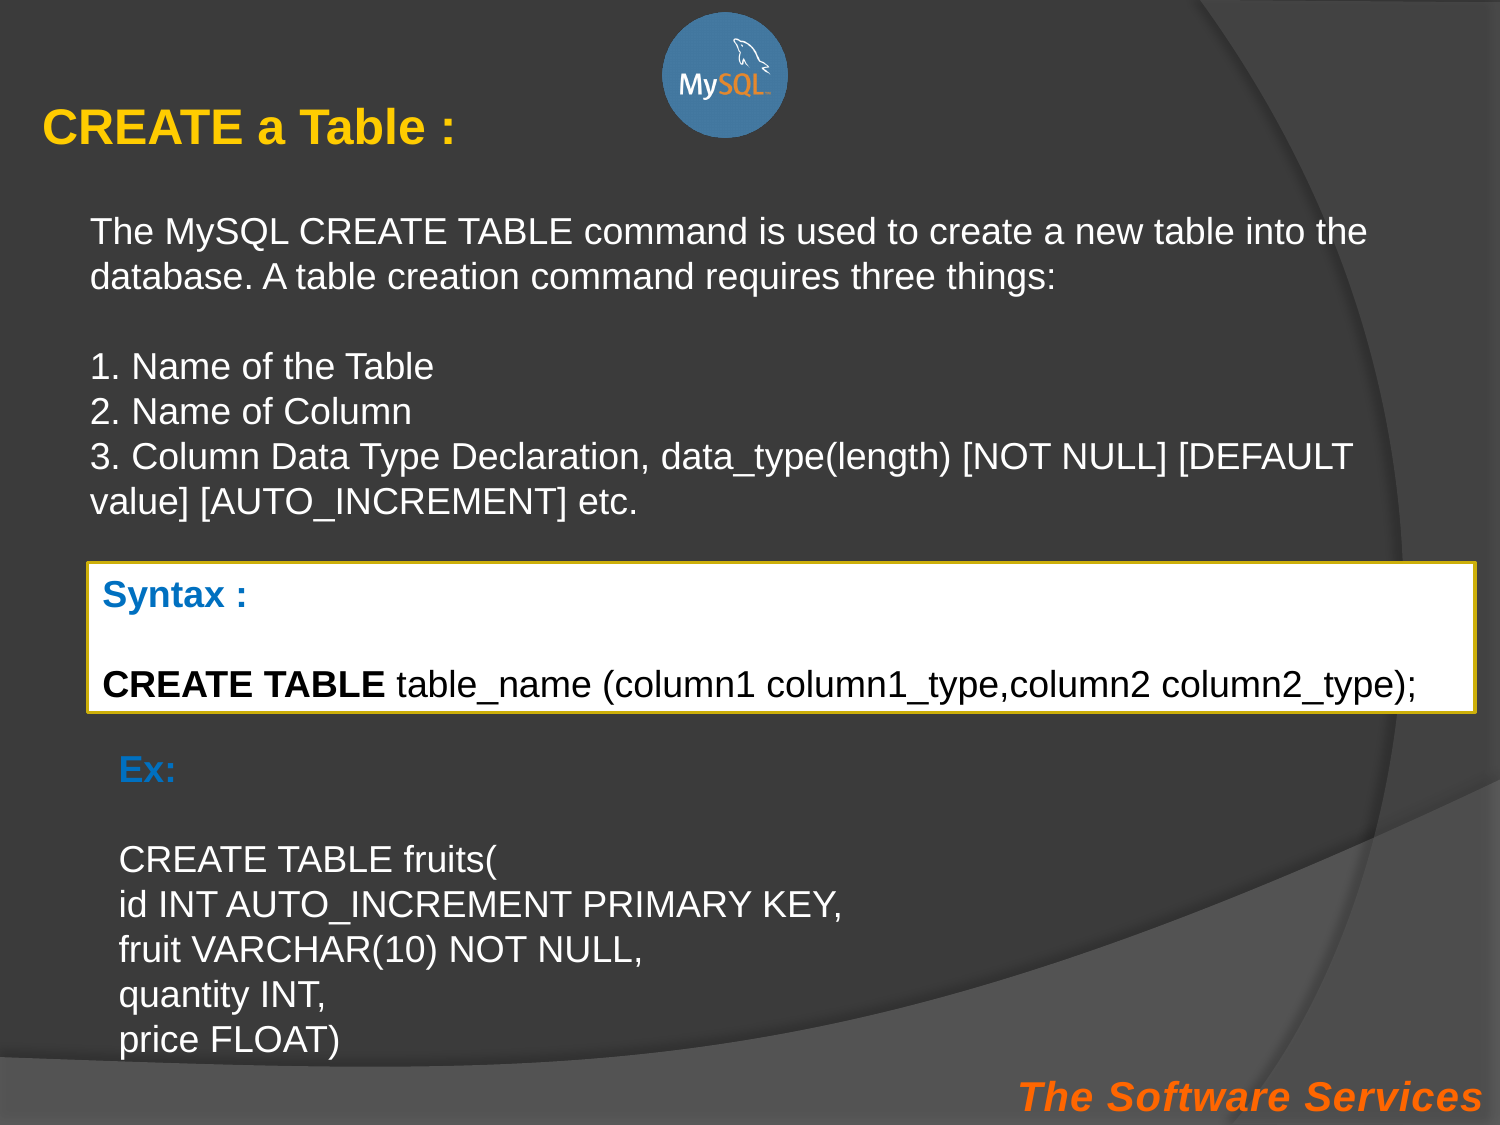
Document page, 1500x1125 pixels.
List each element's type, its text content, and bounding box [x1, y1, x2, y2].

text_box Ex: CREATE TABLE fruits( id INT AUTO_INCREMENT PRIMARY KEY, fruit VARCHAR(10) NOT NULL, quantity INT, price FLOAT) [103, 737, 859, 1068]
text_box CREATE a Table : [27, 87, 472, 163]
text_box Syntax : CREATE TABLE table_name (column1 column1_type,column2 column2_type); [86, 561, 1477, 714]
text_box The MySQL CREATE TABLE command is used to create a new table into the database. A table creation command requires three things: 1. Name of the Table 2. Name of Column 3. Column Data Type Declaration, data_type(length) [NOT NULL] [DEFAULT value] [AUTO_INCREMENT] etc. [75, 199, 1450, 530]
picture [662, 12, 788, 138]
text_box The Software Services [1002, 1062, 1499, 1125]
